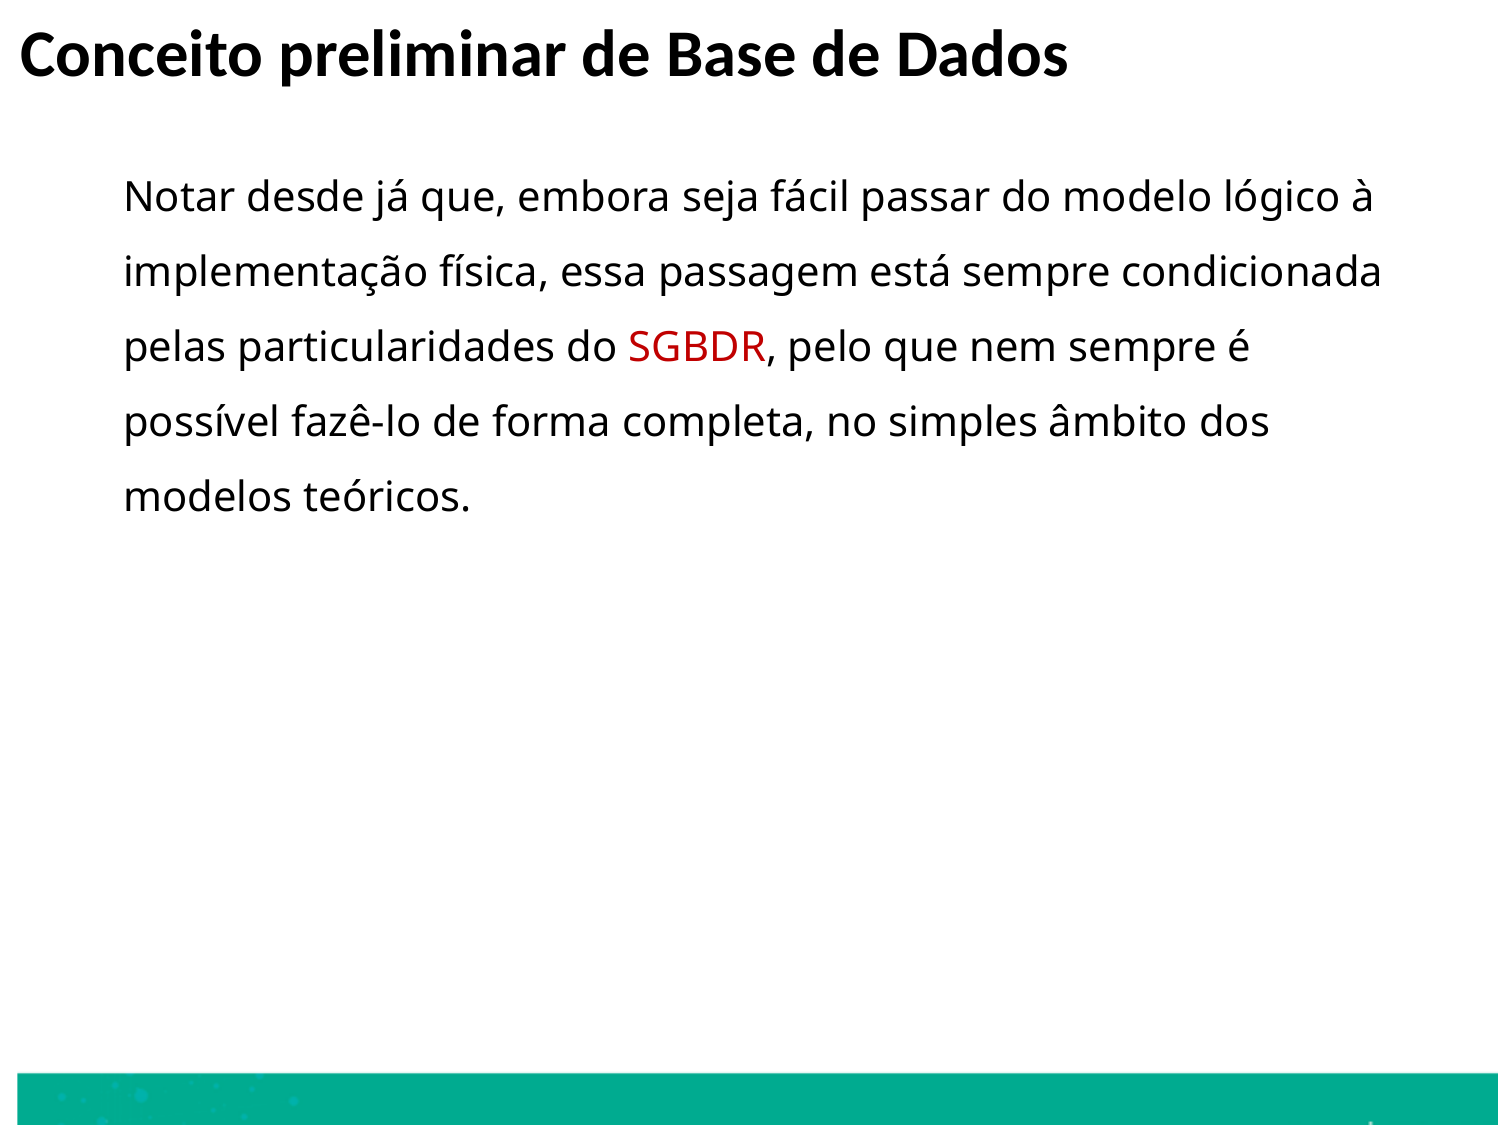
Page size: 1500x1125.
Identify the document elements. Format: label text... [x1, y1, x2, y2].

picture [2, 0, 1498, 1125]
list Notar desde já que, embora seja fácil passar do modelo lógico à implementação física, essa passagem está sempre condicionada pelas particularidades do SGBDR, pelo que nem sempre é possível fazê-lo de forma completa, no simples âmbito dos modelos teóricos. [61, 137, 1412, 1094]
title Conceito preliminar de Base de Dados [5, 11, 1356, 99]
